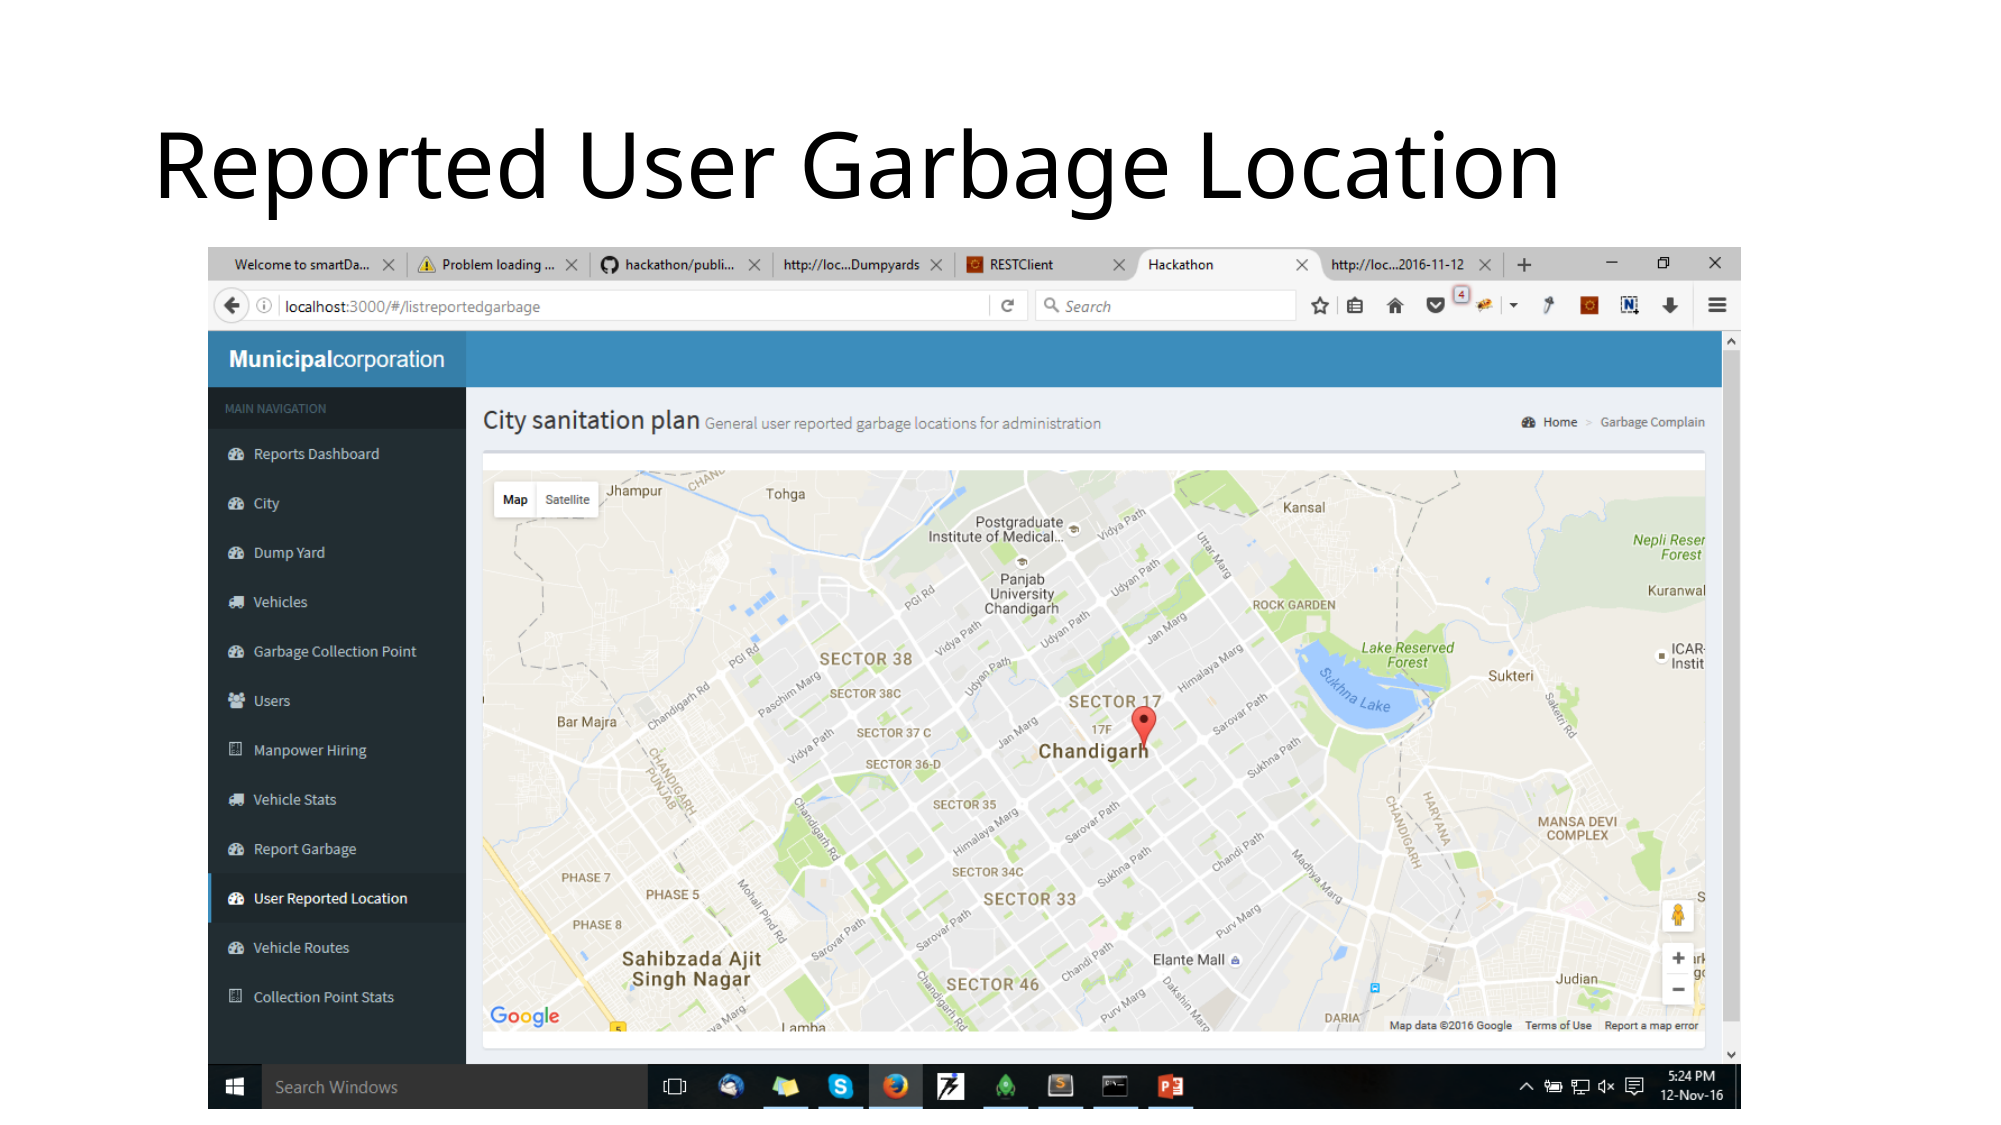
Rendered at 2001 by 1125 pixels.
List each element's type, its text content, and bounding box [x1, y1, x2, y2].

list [208, 247, 1741, 1109]
title Reported User Garbage Location [137, 59, 1863, 278]
